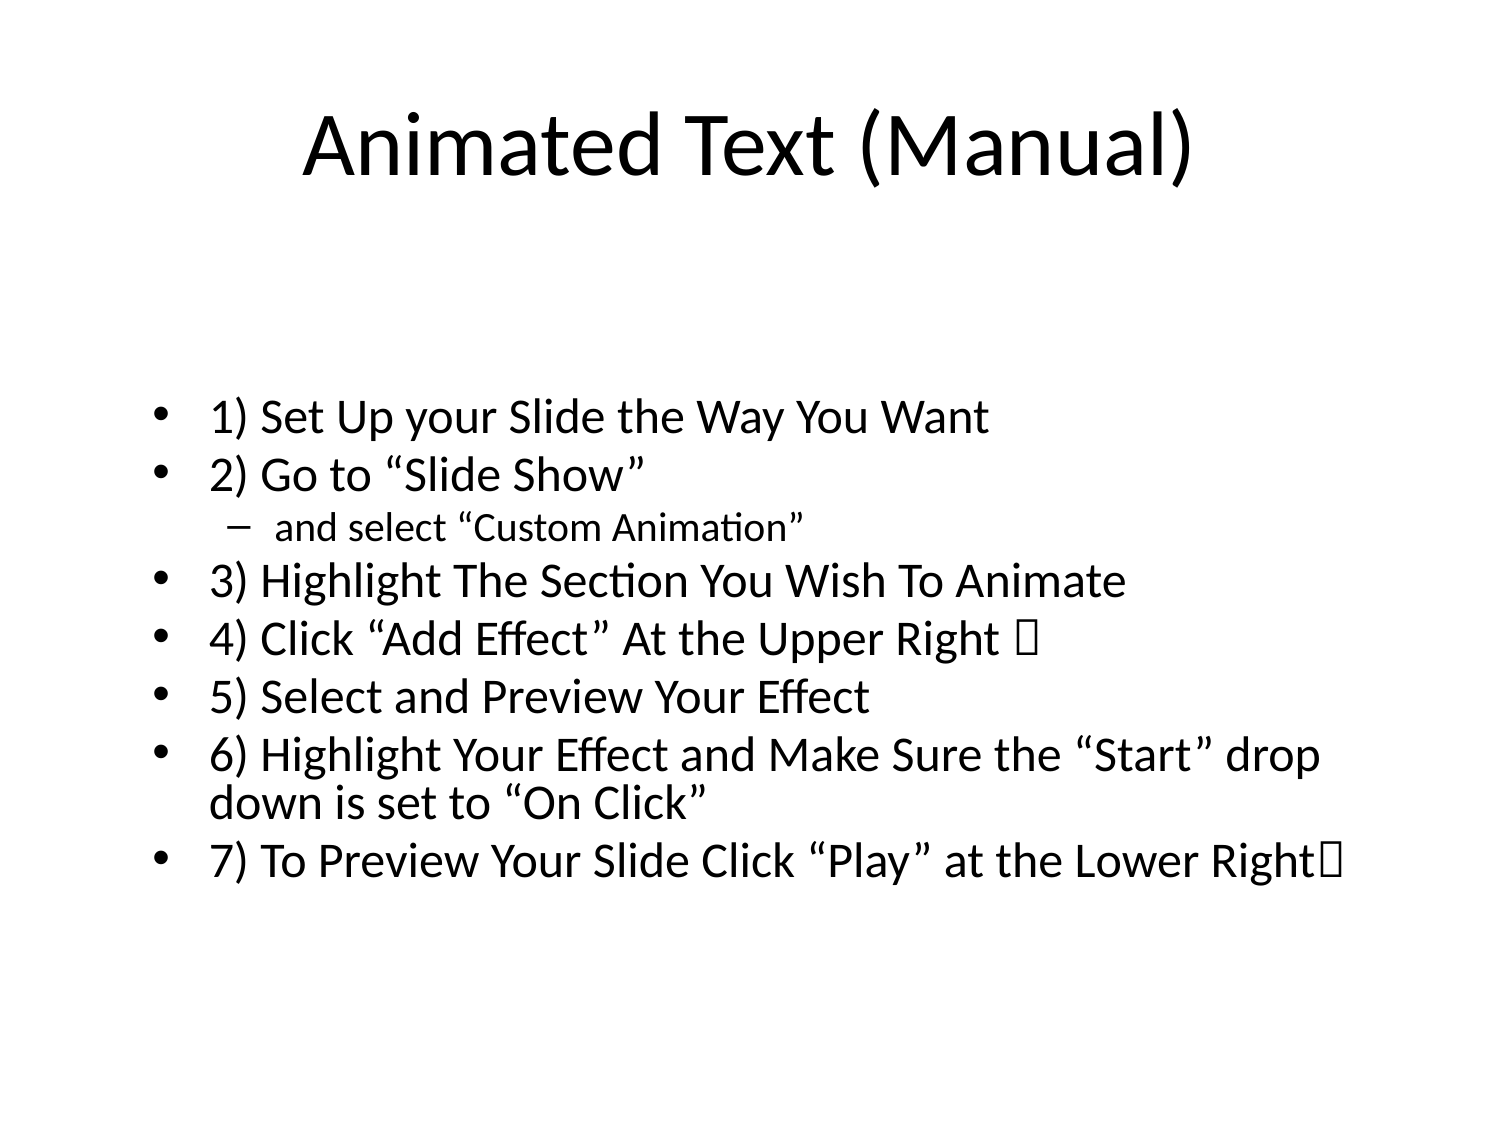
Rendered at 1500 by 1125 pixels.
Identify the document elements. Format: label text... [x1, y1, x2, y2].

title Animated Text (Manual) [75, 45, 1425, 233]
list 1) Set Up your Slide the Way You Want 2) Go to “Slide Show” and select “Custom Animation” 3) Highlight The Section You Wish To Animate 4) Click “Add Effect” At the Upper Right  5) Select and Preview Your Effect 6) Highlight Your Effect and Make Sure the “Start” drop down is set to “On Click” 7) To Preview Your Slide Click “Play” at the Lower Right [137, 387, 1438, 999]
